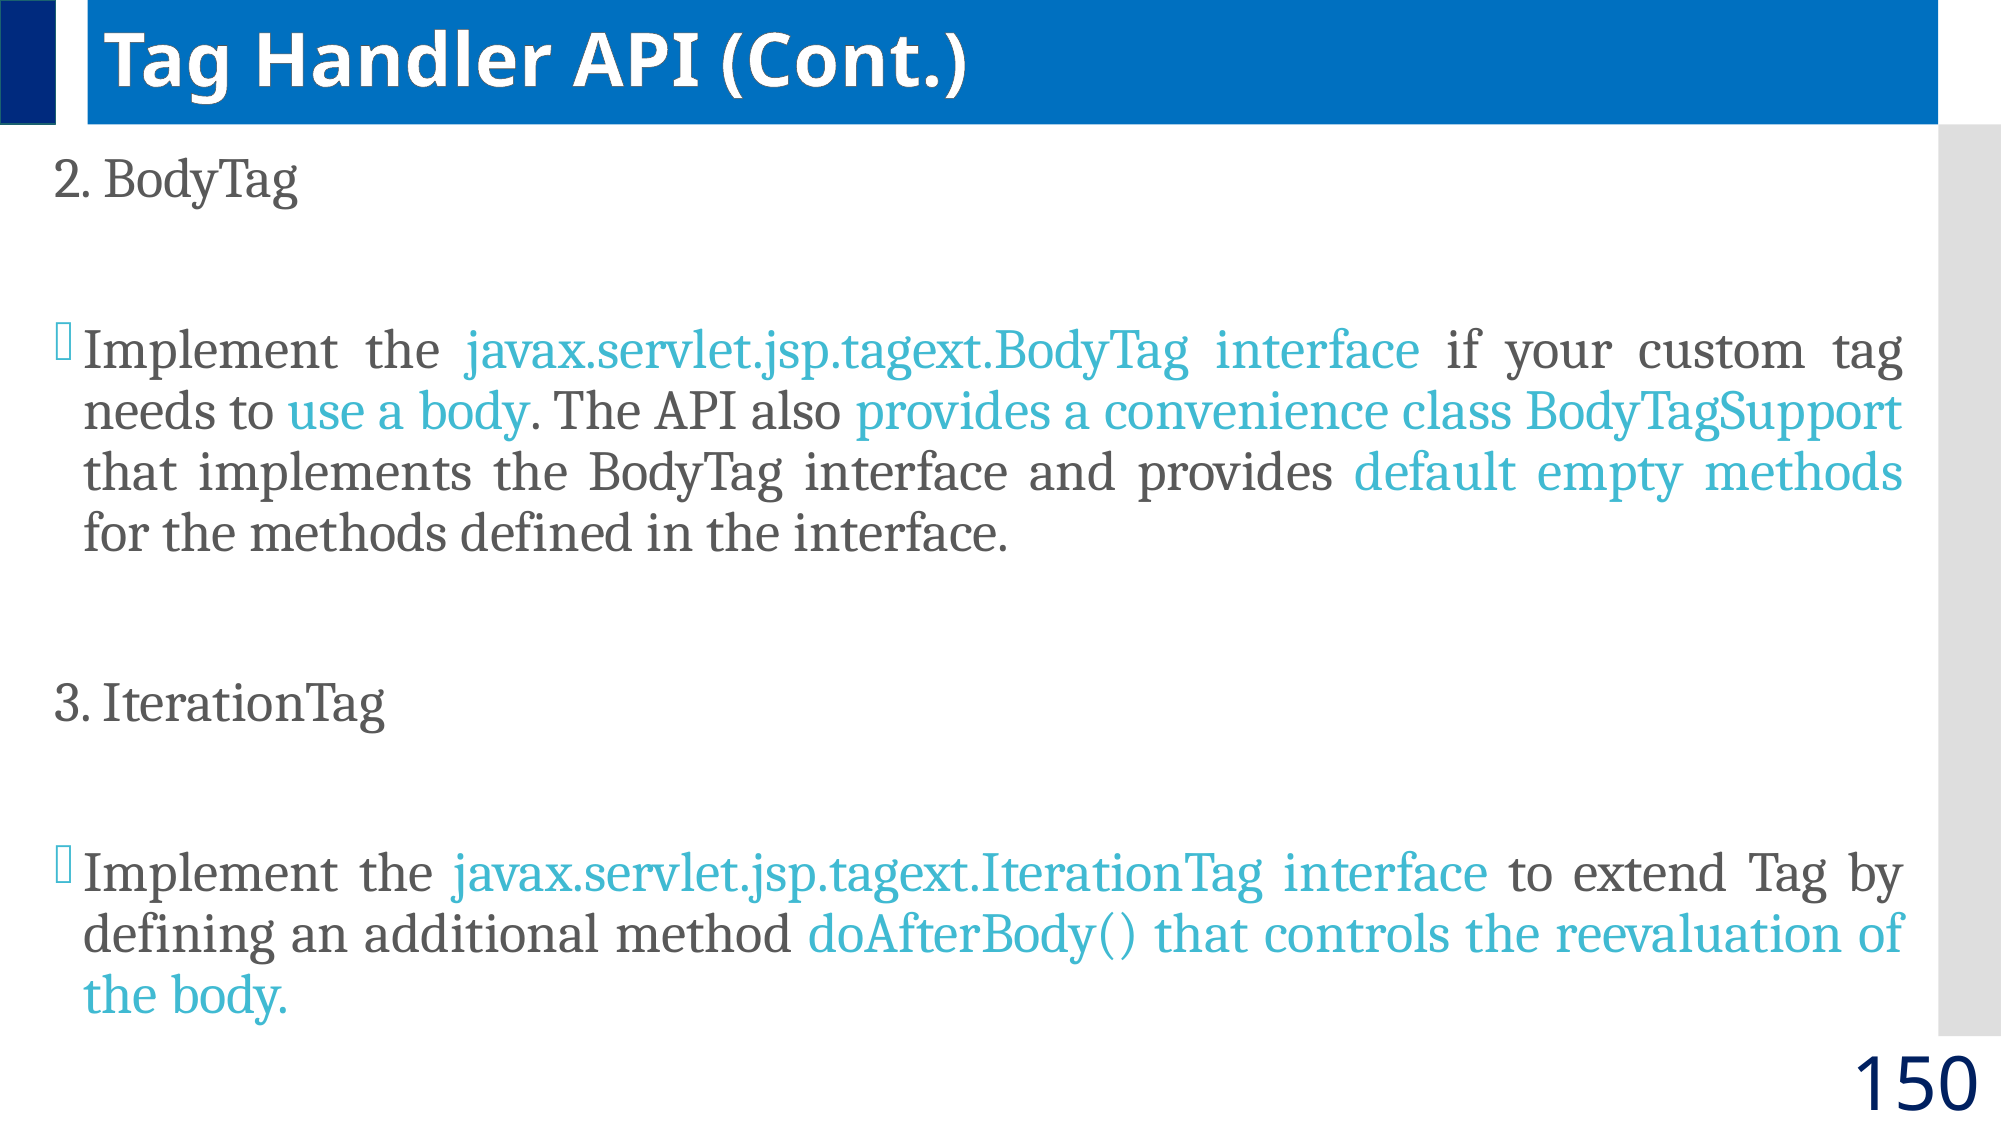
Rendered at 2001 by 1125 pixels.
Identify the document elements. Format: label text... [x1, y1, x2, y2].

list 2. BodyTag Implement the javax.servlet.jsp.tagext.BodyTag interface if your custom tag needs to use a body. The API also provides a convenience class BodyTagSupport that implements the BodyTag interface and provides default empty methods for the methods defined in the interface. 3. IterationTag Implement the javax.servlet.jsp.tagext.IterationTag interface to extend Tag by defining an additional method doAfterBody() that controls the reevaluation of the body. [39, 141, 1919, 1034]
slide_number 150 [1744, 1056, 1996, 1117]
title Tag Handler API (Cont.) [87, 0, 1939, 125]
